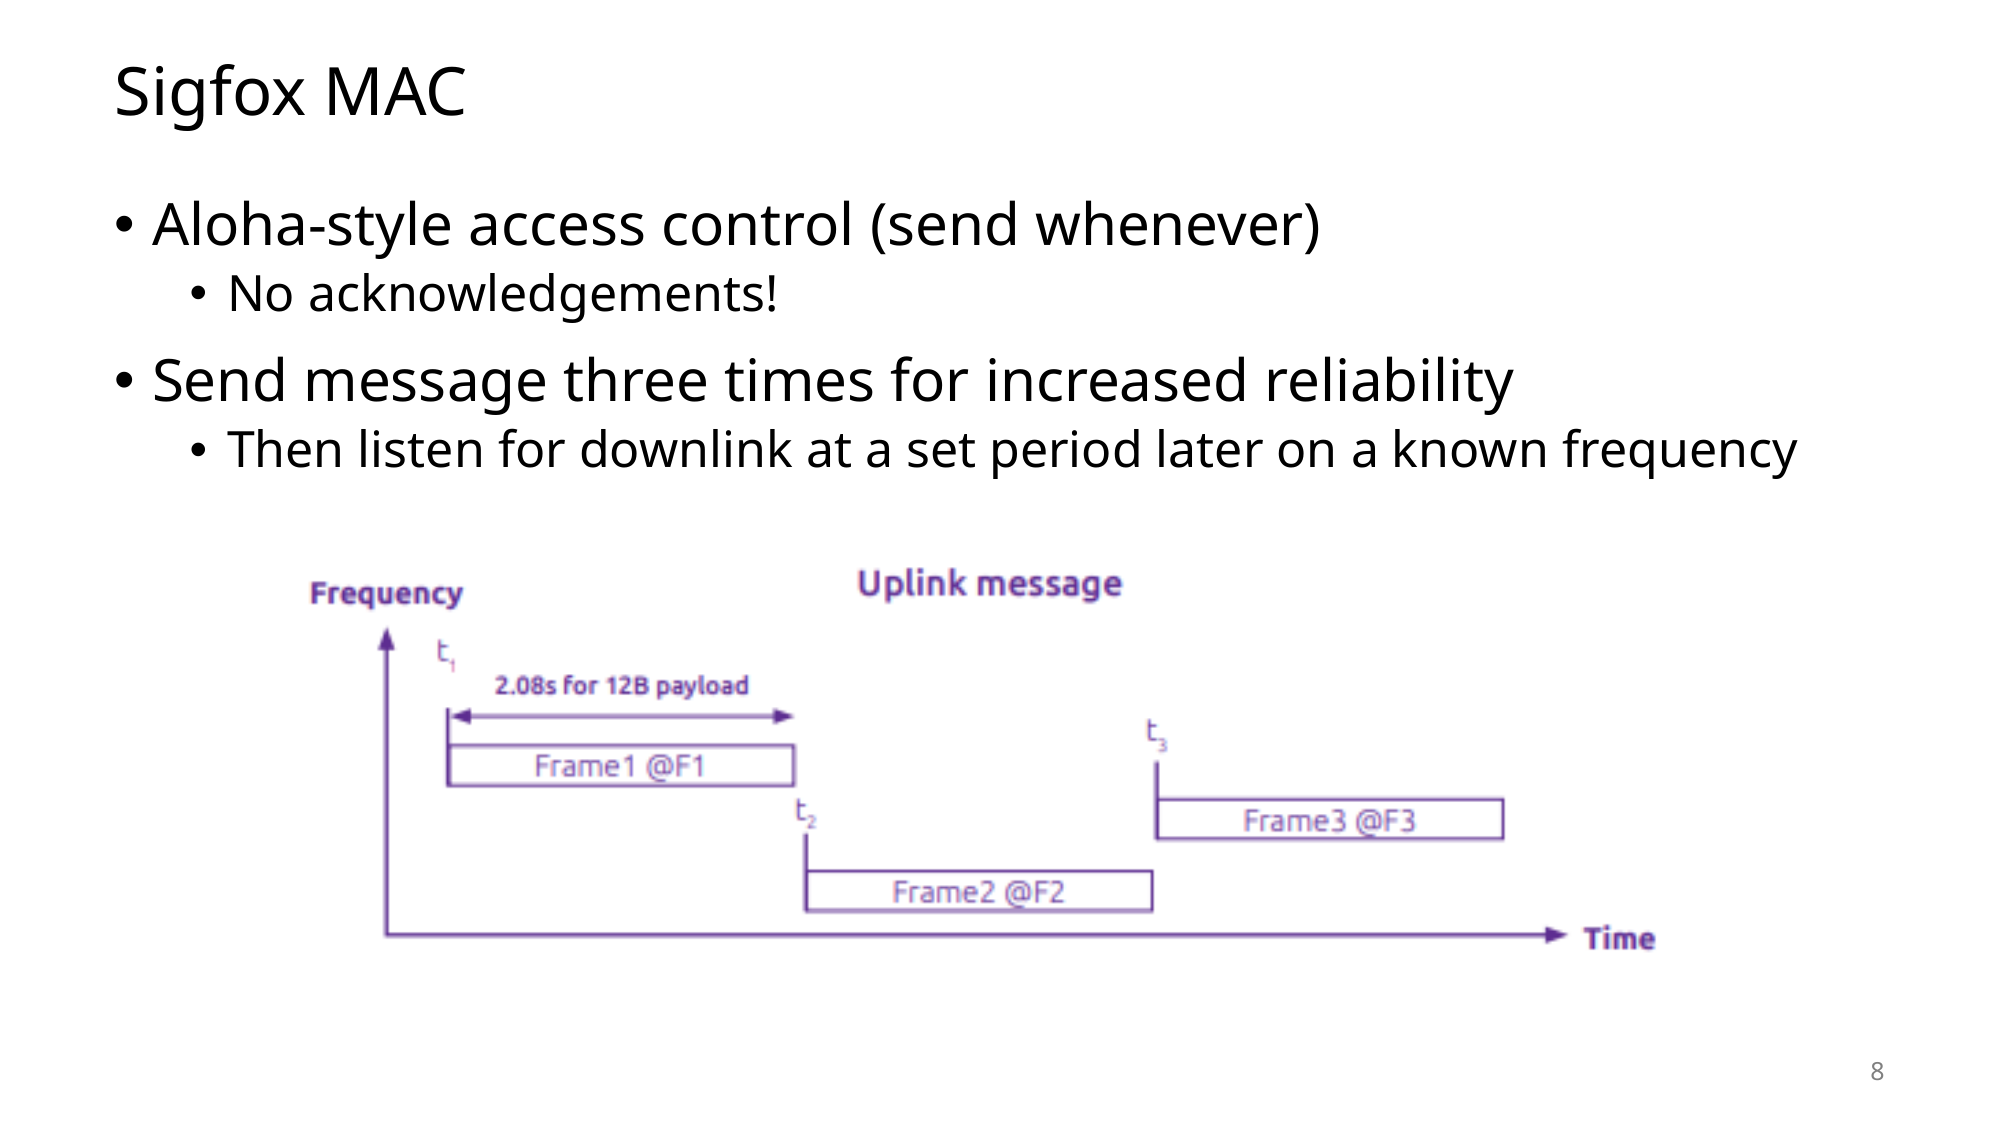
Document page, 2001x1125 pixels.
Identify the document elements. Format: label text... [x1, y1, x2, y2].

list Aloha-style access control (send whenever) No acknowledgements! Send message three times for increased reliability Then listen for downlink at a set period later on a known frequency [99, 187, 1900, 1013]
picture [247, 536, 1689, 994]
slide_number 8 [1749, 1042, 1900, 1103]
title Sigfox MAC [99, 37, 1900, 150]
